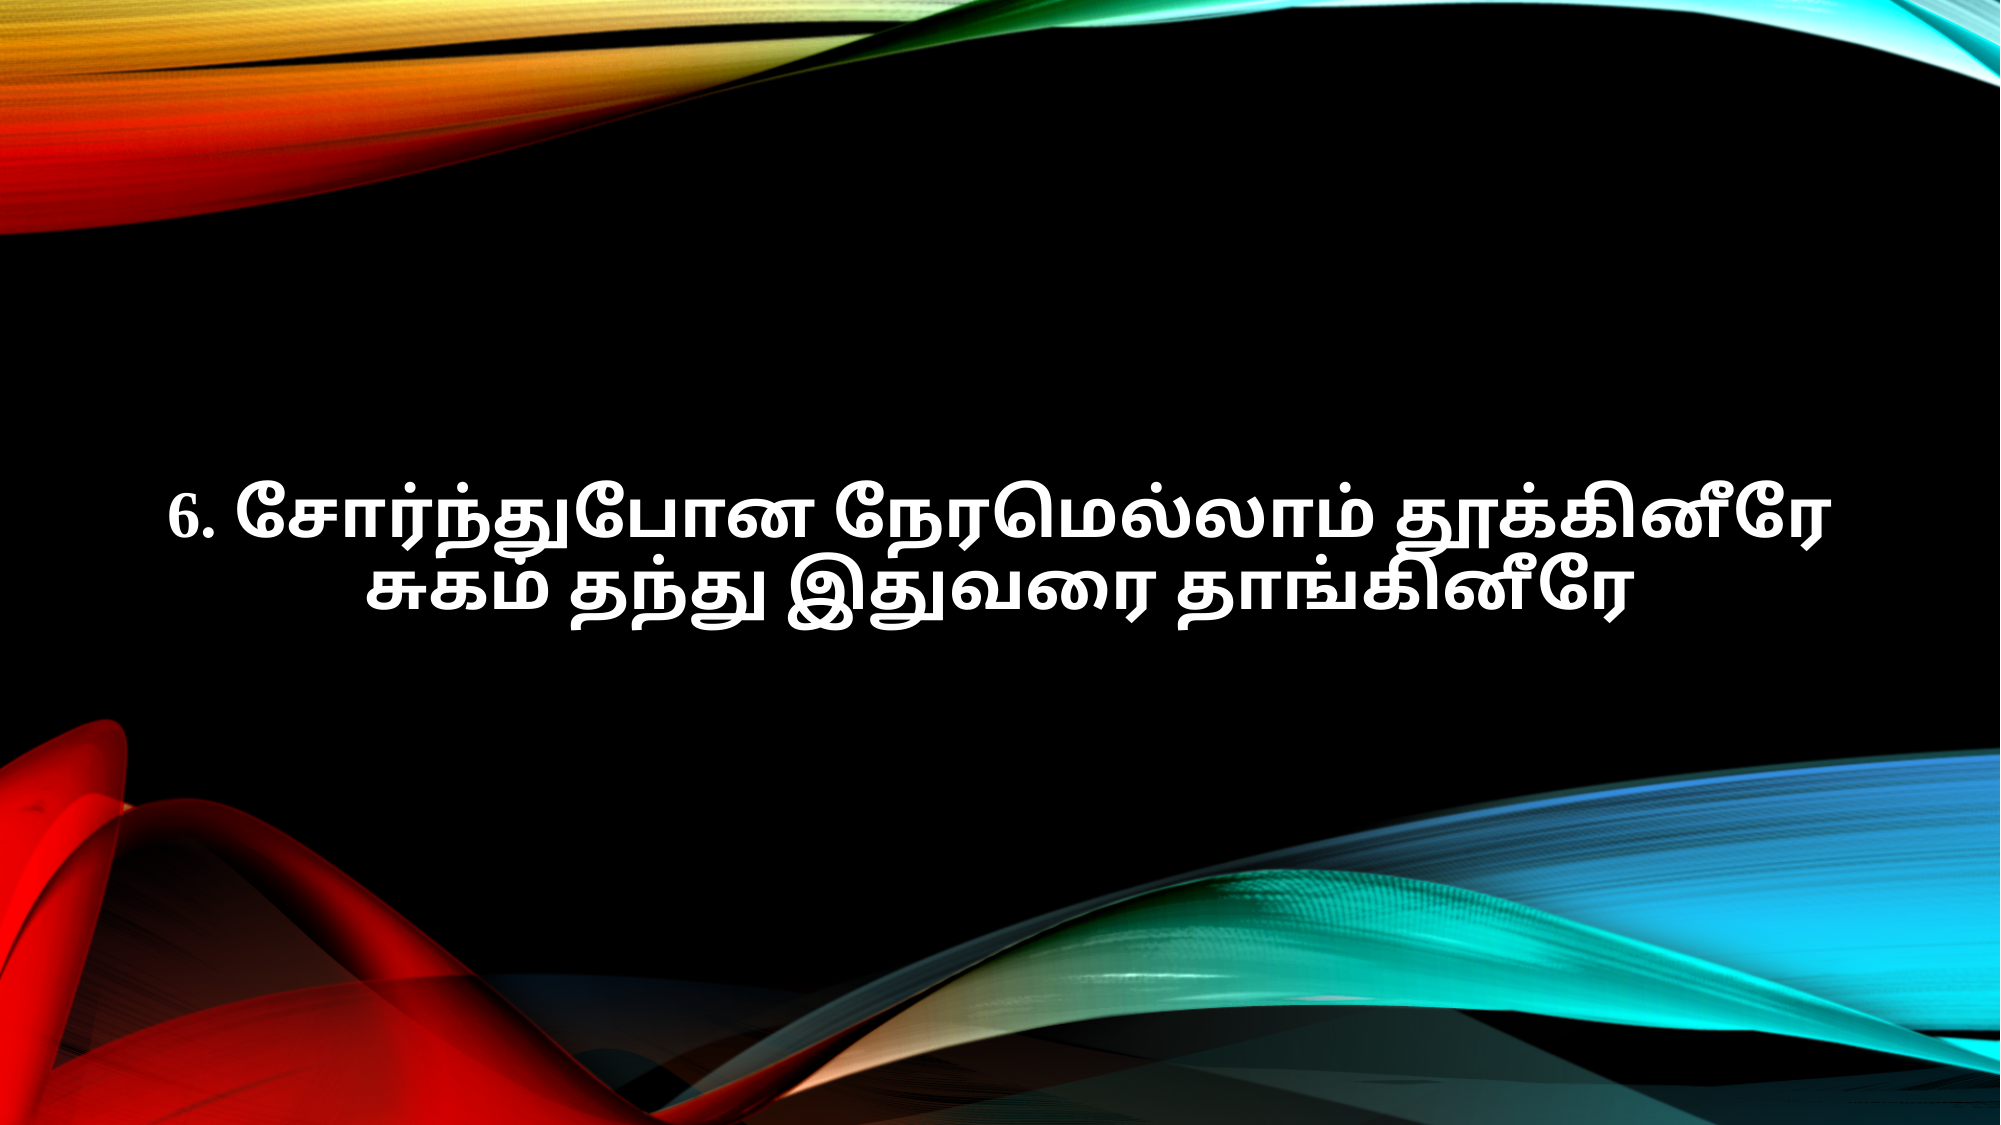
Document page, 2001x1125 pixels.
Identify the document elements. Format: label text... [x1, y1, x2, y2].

subtitle 6. சோர்ந்துபோன நேரமெல்லாம் தூக்கினீரே சுகம் தந்து இதுவரை தாங்கினீரே [0, 0, 2000, 1125]
